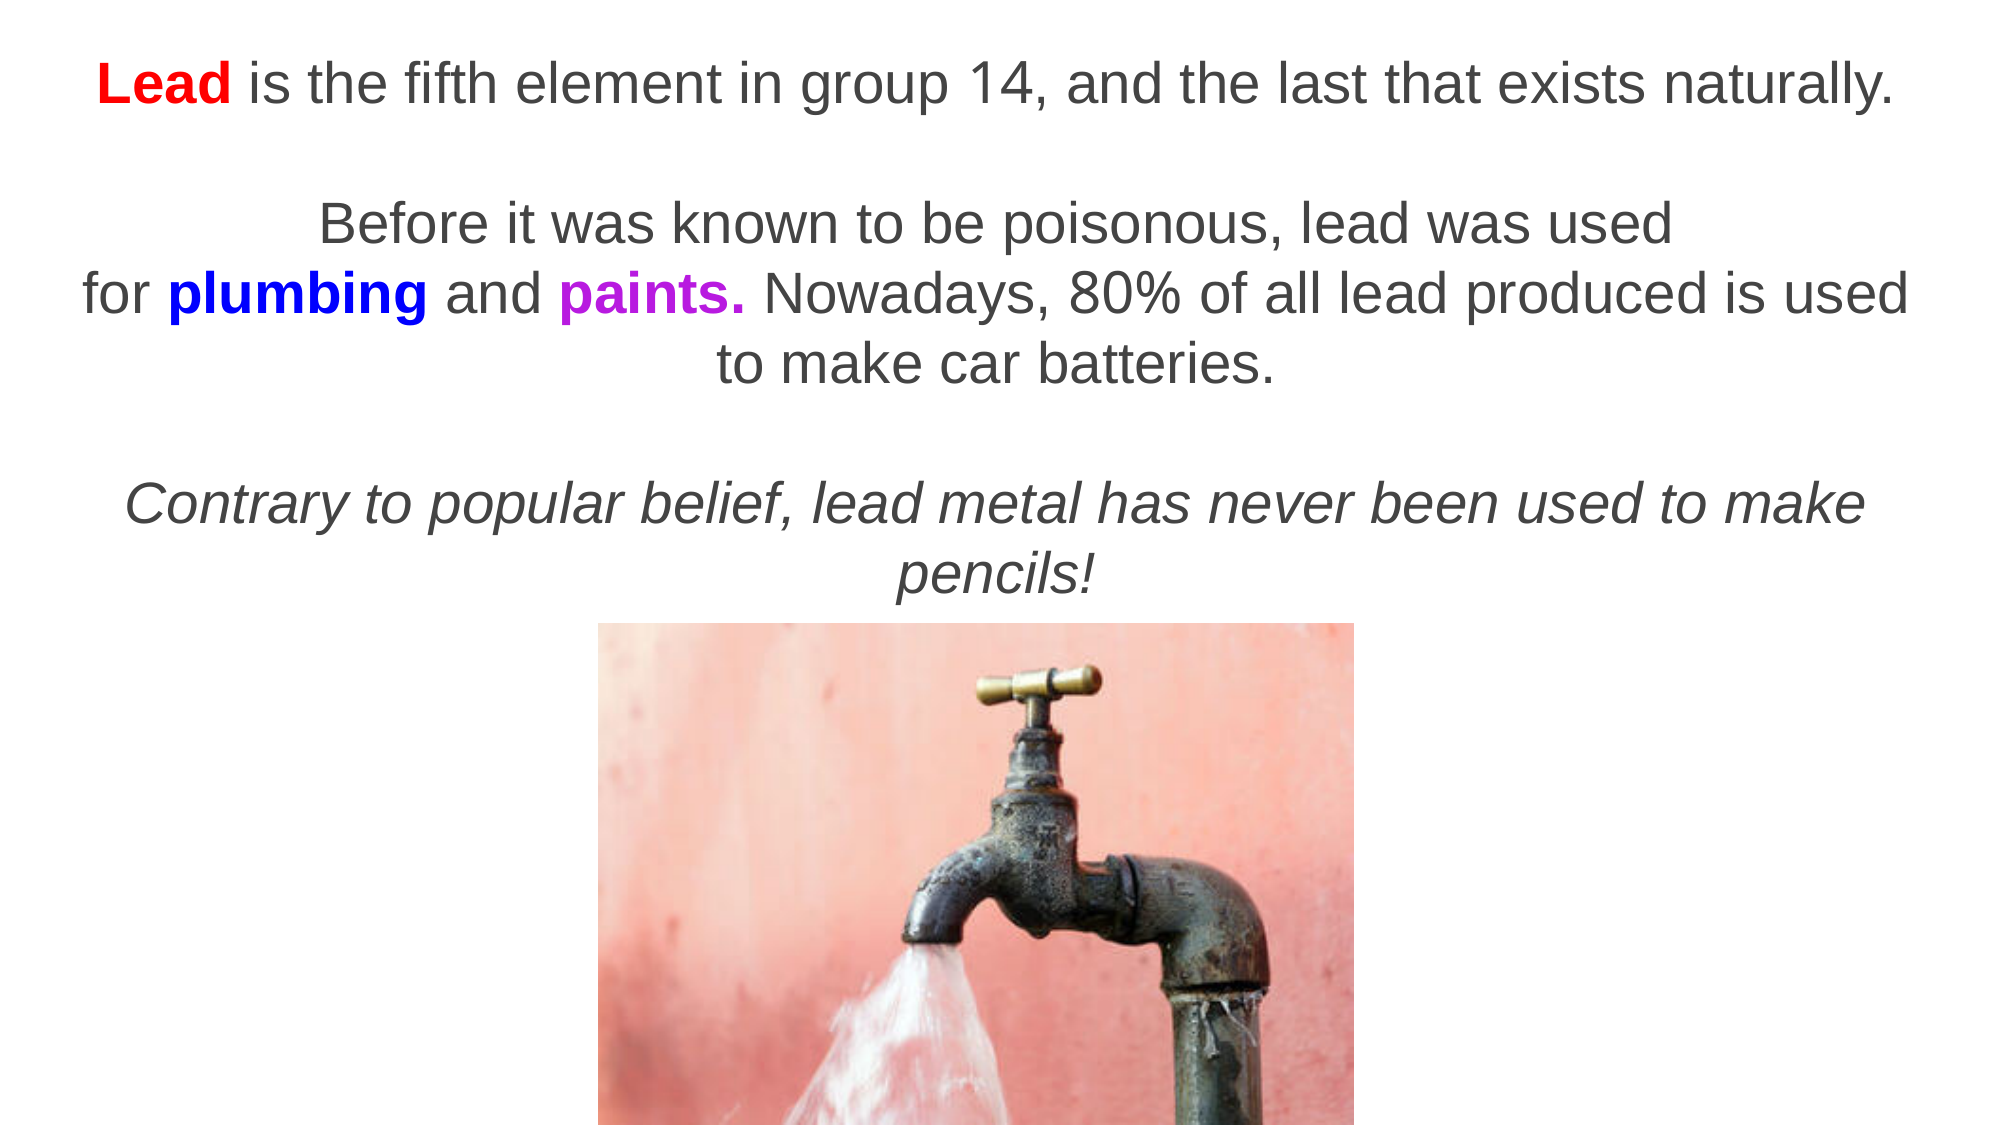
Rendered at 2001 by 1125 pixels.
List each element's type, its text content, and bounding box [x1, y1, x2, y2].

picture [598, 623, 1354, 1125]
text_box Lead is the fifth element in group 14, and the last that exists naturally. Before it was known to be poisonous, lead was used for plumbing and paints. Nowadays, 80% of all lead produced is used to make car batteries. Contrary to popular belief, lead metal has never been used to make pencils! [51, 38, 1943, 613]
